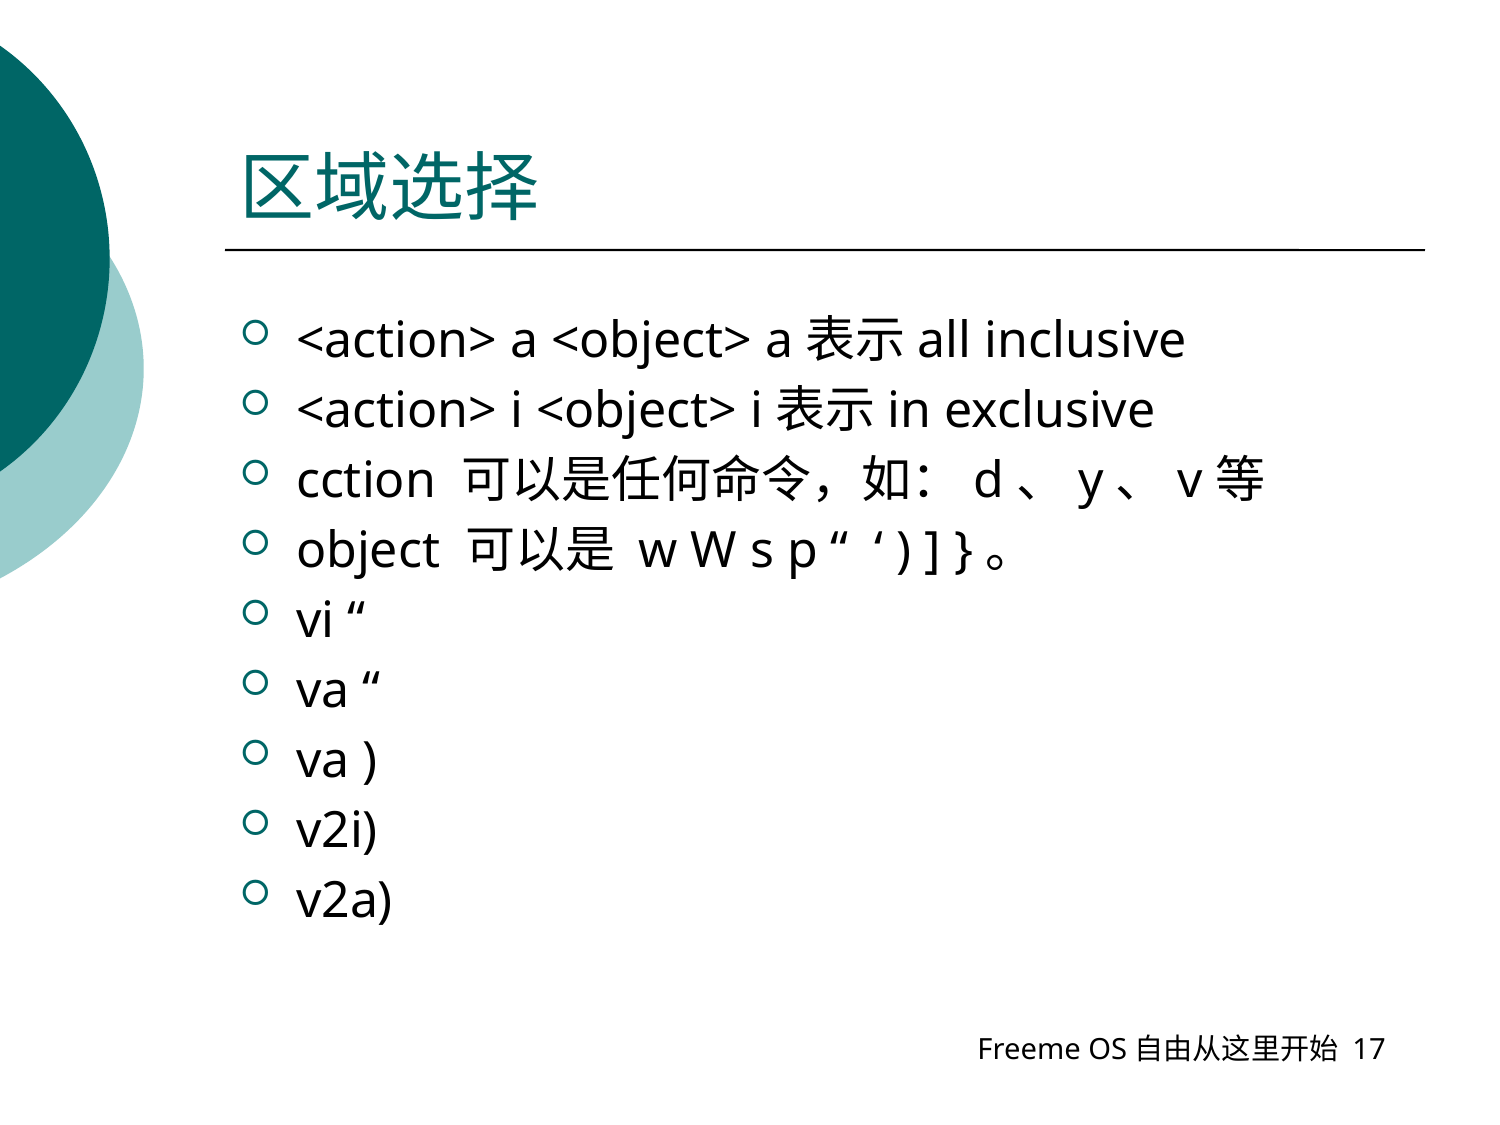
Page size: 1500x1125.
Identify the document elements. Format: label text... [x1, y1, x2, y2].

list <action> a <object> a表示all inclusive <action> i <object> i表示in exclusive cction 可以是任何命令，如：d、y、v等 object 可以是 w W s p “ ‘ ) ] }。 vi “ va “ va ) v2i) v2a) [224, 299, 1425, 975]
title 区域选择 [224, 49, 1425, 238]
